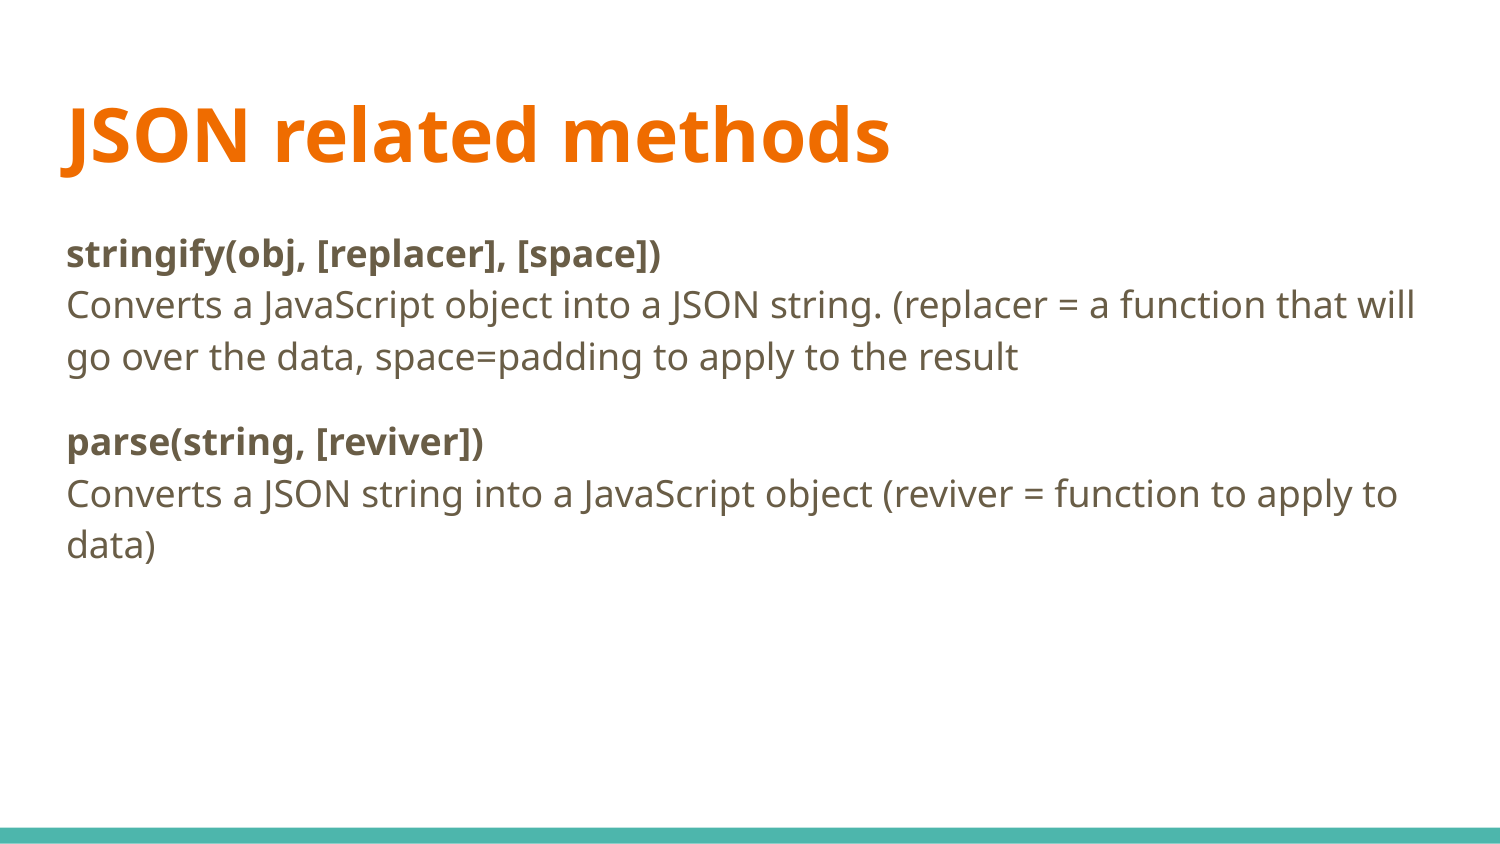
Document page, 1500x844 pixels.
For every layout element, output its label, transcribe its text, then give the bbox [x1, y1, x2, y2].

list stringify(obj, [replacer], [space]) Converts a JavaScript object into a JSON string. (replacer = a function that will go over the data, space=padding to apply to the result parse(string, [reviver]) Converts a JSON string into a JavaScript object (reviver = function to apply to data) [51, 207, 1449, 750]
title JSON related methods [51, 72, 1449, 189]
